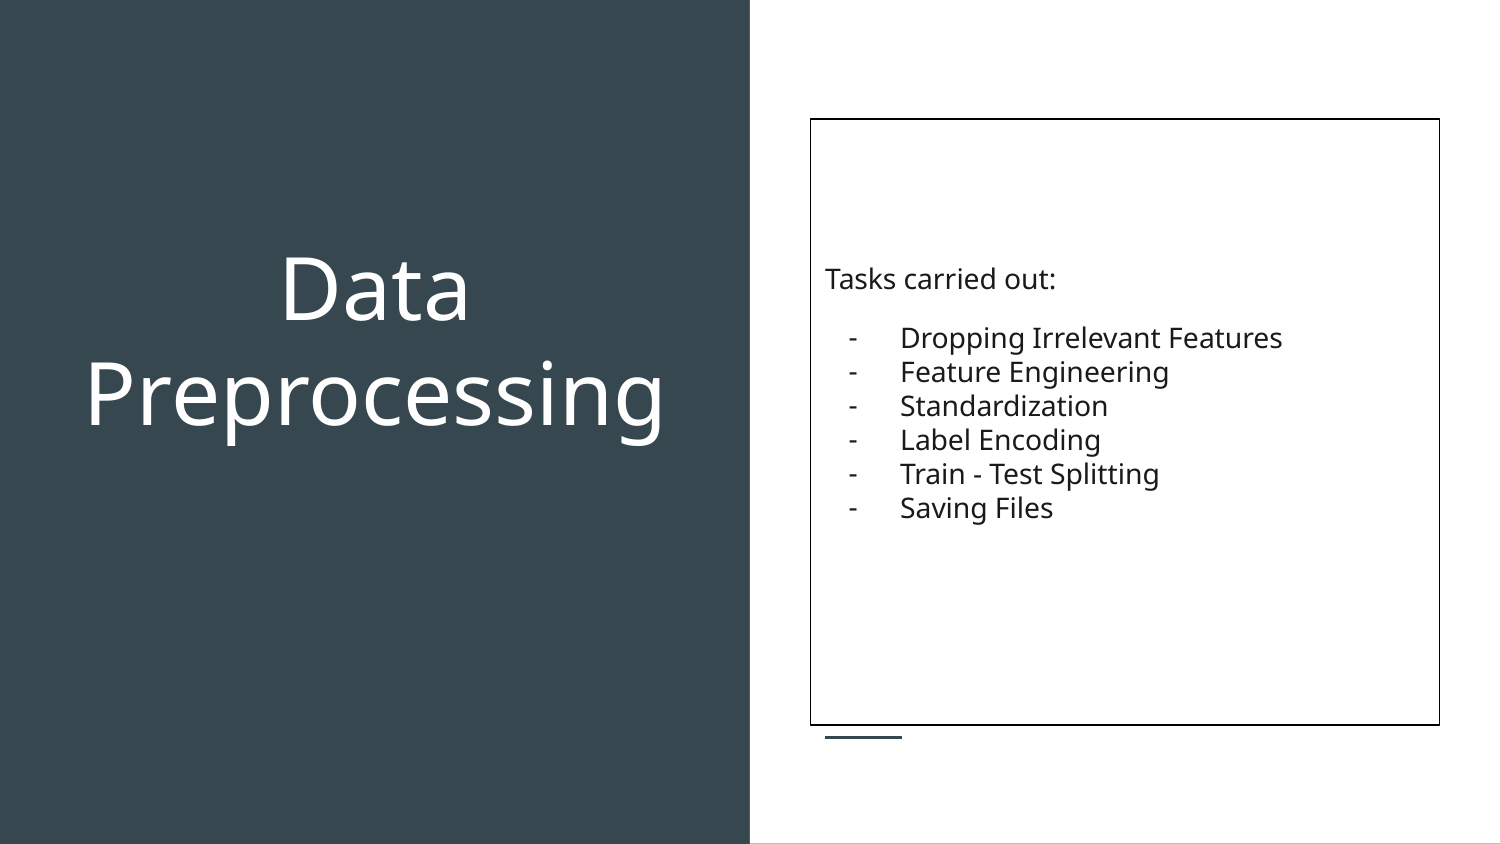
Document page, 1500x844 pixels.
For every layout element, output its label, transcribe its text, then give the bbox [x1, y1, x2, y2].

list Tasks carried out: Dropping Irrelevant Features Feature Engineering Standardization Label Encoding Train - Test Splitting Saving Files [810, 118, 1440, 725]
title Data Preprocessing [43, 177, 708, 458]
